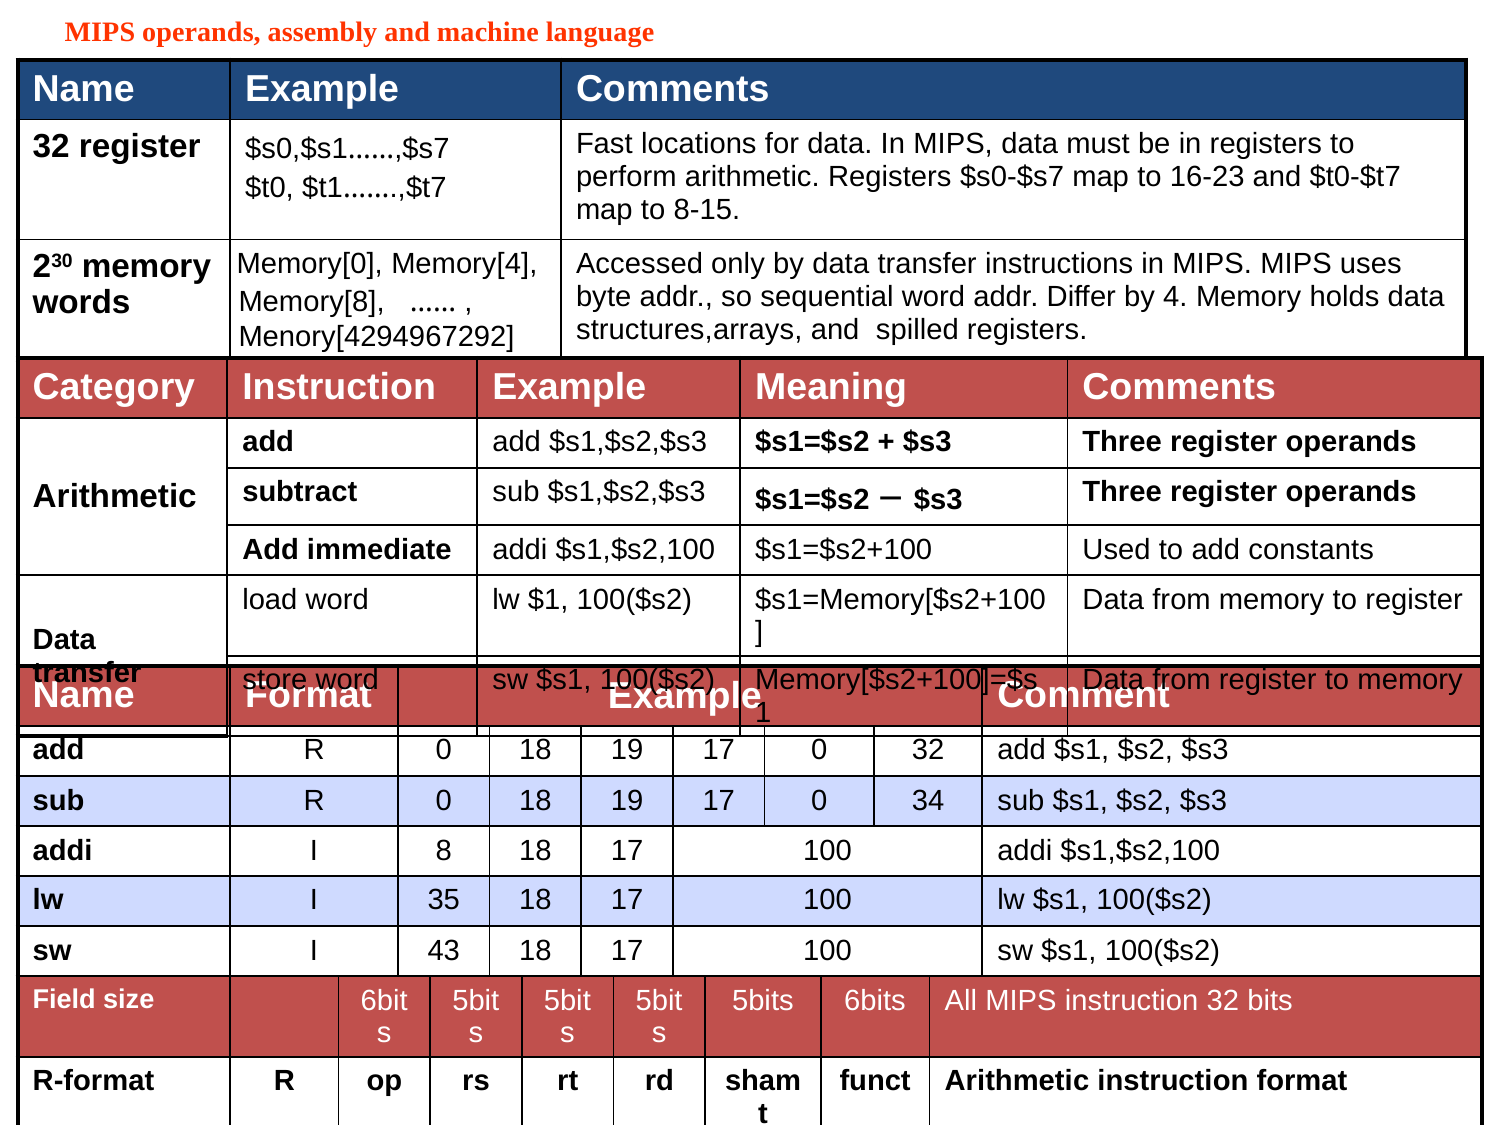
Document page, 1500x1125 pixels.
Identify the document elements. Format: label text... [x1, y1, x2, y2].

table_cell rd [614, 1058, 704, 1125]
table_cell 19 [582, 737, 672, 775]
table_cell rt [523, 1058, 613, 1125]
table_cell load word [228, 576, 476, 655]
table_cell lw [20, 877, 229, 925]
table_cell store word [228, 657, 476, 735]
table_cell Memory[$s2+100]=$s1 [741, 657, 1067, 735]
table_cell 18 [490, 777, 580, 825]
table_cell subtract [228, 469, 476, 524]
table_cell 8 [399, 827, 489, 875]
table_cell Memory[0], Memory[4], Memory[8], …… , Menory[4294967292] [231, 240, 560, 356]
table_cell 100 [674, 827, 981, 875]
table_header Comments [1068, 360, 1480, 417]
table_cell Used to add constants [1068, 526, 1480, 574]
table_cell sw [20, 927, 229, 975]
table_cell 100 [674, 927, 981, 975]
table_cell 18 [490, 927, 580, 975]
table_header 5bits [614, 977, 704, 1056]
table_cell 34 [875, 777, 981, 825]
table_header Example [478, 360, 739, 417]
table_cell addi [20, 827, 229, 875]
table_cell 18 [490, 827, 580, 875]
table_cell 32 [875, 737, 981, 775]
table_cell $s1=Memory[$s2+100] [741, 576, 1067, 655]
table_header Field size [20, 977, 229, 1056]
table_header Instruction [228, 360, 476, 417]
table_cell Data from memory to register [1068, 576, 1480, 655]
table_cell lw $s1, 100($s2) [983, 877, 1480, 925]
table_cell add [20, 737, 229, 775]
table_cell shamt [706, 1058, 820, 1125]
table_header 5bits [431, 977, 521, 1056]
table_cell add $s1, $s2, $s3 [983, 737, 1480, 775]
table_cell sub $s1,$s2,$s3 [478, 469, 739, 524]
table_header Example [231, 62, 560, 119]
table_cell I [231, 827, 397, 875]
table_cell R [231, 777, 397, 825]
table_cell 230 memory words [20, 240, 229, 356]
table_cell 35 [399, 877, 489, 925]
table_cell $s0,$s1……,$s7 $t0, $t1…….,$t7 [231, 120, 560, 239]
table_header 5bits [706, 977, 820, 1056]
table_cell Arithmetic [20, 419, 226, 574]
table_cell funct [822, 1058, 929, 1125]
table_header 5bits [523, 977, 613, 1056]
table_cell R-format [20, 1058, 229, 1125]
table_cell R [231, 737, 397, 775]
table_cell 18 [490, 877, 580, 925]
table_cell I [231, 927, 397, 975]
table_cell 17 [582, 877, 672, 925]
table_cell 100 [674, 877, 981, 925]
table_cell sw $s1, 100($s2) [983, 927, 1480, 975]
table_cell sw $s1, 100($s2) [478, 657, 739, 735]
table_cell Add immediate [228, 526, 476, 574]
table_cell $s1=$s2 + $s3 [741, 419, 1067, 467]
table_cell Three register operands [1068, 419, 1480, 467]
table_cell 17 [582, 927, 672, 975]
table_cell 17 [582, 827, 672, 875]
table_cell 0 [765, 777, 873, 825]
table_cell sub [20, 777, 229, 825]
table_header All MIPS instruction 32 bits [930, 977, 1480, 1056]
table_cell op [339, 1058, 429, 1125]
table_cell Three register operands [1068, 469, 1480, 524]
table_cell addi $s1,$s2,100 [478, 526, 739, 574]
table_cell 43 [399, 927, 489, 975]
table_cell $s1=$s2－$s3 [741, 469, 1067, 524]
table_cell Arithmetic instruction format [930, 1058, 1480, 1125]
table_cell $s1=$s2+100 [741, 526, 1067, 574]
table_cell 19 [582, 777, 672, 825]
table_cell Data from register to memory [1068, 657, 1480, 735]
table_cell R [231, 1058, 338, 1125]
table_header Comments [562, 62, 1464, 119]
table_header Name [20, 62, 229, 119]
table_cell lw $1, 100($s2) [478, 576, 739, 655]
table_cell sub $s1, $s2, $s3 [983, 777, 1480, 825]
table_cell 0 [765, 737, 873, 775]
table_cell Data transfer [20, 576, 226, 734]
table_cell Fast locations for data. In MIPS, data must be in registers to perform arithmetic. Registers $s0-$s7 map to 16-23 and $t0-$t7 map to 8-15. [562, 120, 1464, 239]
title MIPS operands, assembly and machine language [49, 5, 1451, 55]
table_cell Accessed only by data transfer instructions in MIPS. MIPS uses byte addr., so sequential word addr. Differ by 4. Memory holds data structures,arrays, and spilled registers. [562, 240, 1464, 356]
table_cell add [228, 419, 476, 467]
table_header Category [20, 360, 226, 417]
table_cell add $s1,$s2,$s3 [478, 419, 739, 467]
table_header Meaning [741, 360, 1067, 417]
table_header 6bits [339, 977, 429, 1056]
table_cell I [231, 877, 397, 925]
table_cell 0 [399, 737, 489, 775]
table_cell 32 register [20, 120, 229, 239]
table_cell rs [431, 1058, 521, 1125]
table_cell 17 [674, 777, 764, 825]
table_header [231, 977, 338, 1056]
table_cell 18 [490, 737, 580, 775]
table_cell 17 [674, 737, 764, 775]
table_cell addi $s1,$s2,100 [983, 827, 1480, 875]
table_cell 0 [399, 777, 489, 825]
table_header 6bits [822, 977, 929, 1056]
